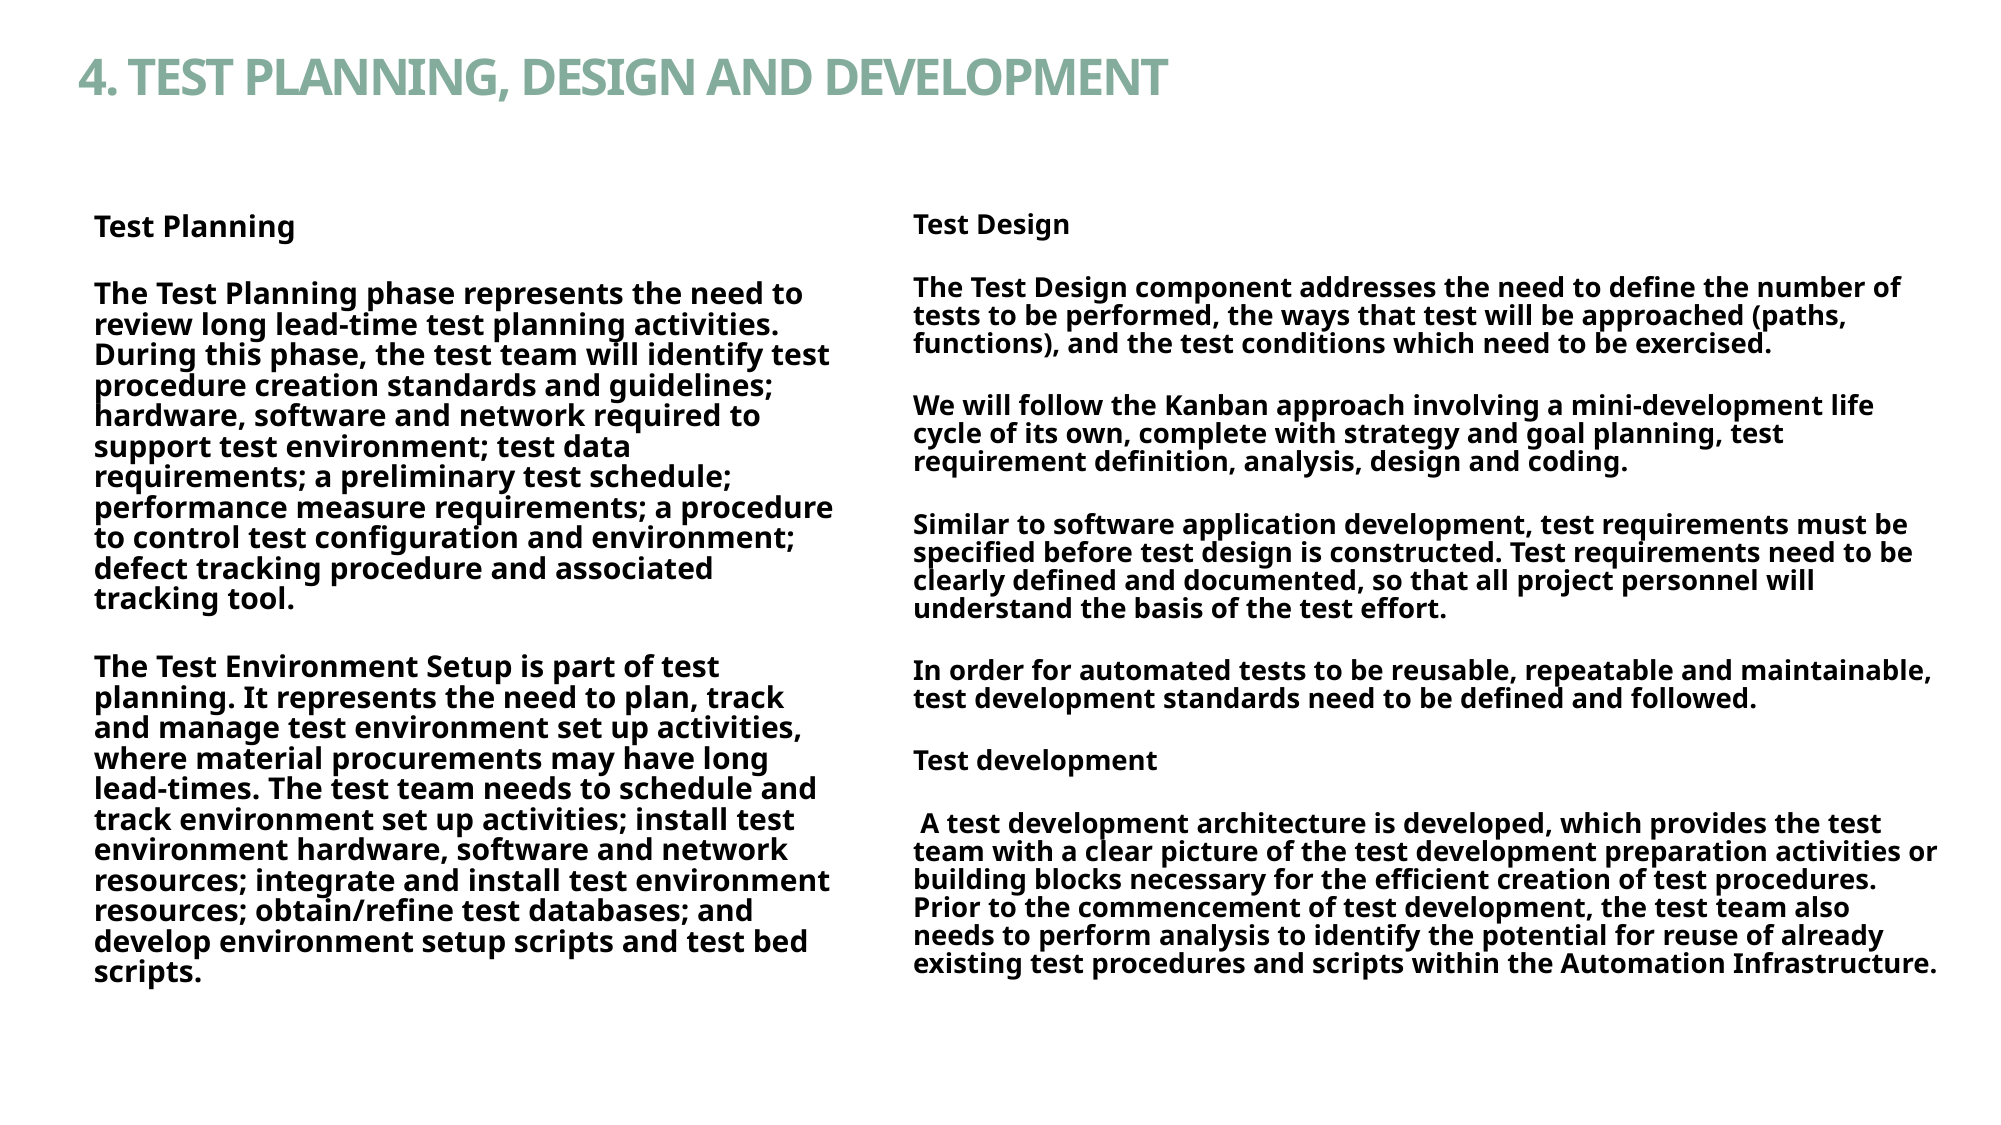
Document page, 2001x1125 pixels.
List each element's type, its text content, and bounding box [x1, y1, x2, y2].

list Test Design The Test Design component addresses the need to define the number of tests to be performed, the ways that test will be approached (paths, functions), and the test conditions which need to be exercised. We will follow the Kanban approach involving a mini-development life cycle of its own, complete with strategy and goal planning, test requirement definition, analysis, design and coding. Similar to software application development, test requirements must be specified before test design is constructed. Test requirements need to be clearly defined and documented, so that all project personnel will understand the basis of the test effort. In order for automated tests to be reusable, repeatable and maintainable, test development standards need to be defined and followed. Test development A test development architecture is developed, which provides the test team with a clear picture of the test development preparation activities or building blocks necessary for the efficient creation of test procedures. Prior to the commencement of test development, the test team also needs to perform analysis to identify the potential for reuse of already existing test procedures and scripts within the Automation Infrastructure. [898, 206, 1951, 1037]
list Test Planning The Test Planning phase represents the need to review long lead-time test planning activities. During this phase, the test team will identify test procedure creation standards and guidelines; hardware, software and network required to support test environment; test data requirements; a preliminary test schedule; performance measure requirements; a procedure to control test configuration and environment; defect tracking procedure and associated tracking tool. The Test Environment Setup is part of test planning. It represents the need to plan, track and manage test environment set up activities, where material procurements may have long lead-times. The test team needs to schedule and track environment set up activities; install test environment hardware, software and network resources; integrate and install test environment resources; obtain/refine test databases; and develop environment setup scripts and test bed scripts. [78, 206, 855, 1037]
title 4. Test Planning, Design and Development [78, 46, 1951, 113]
